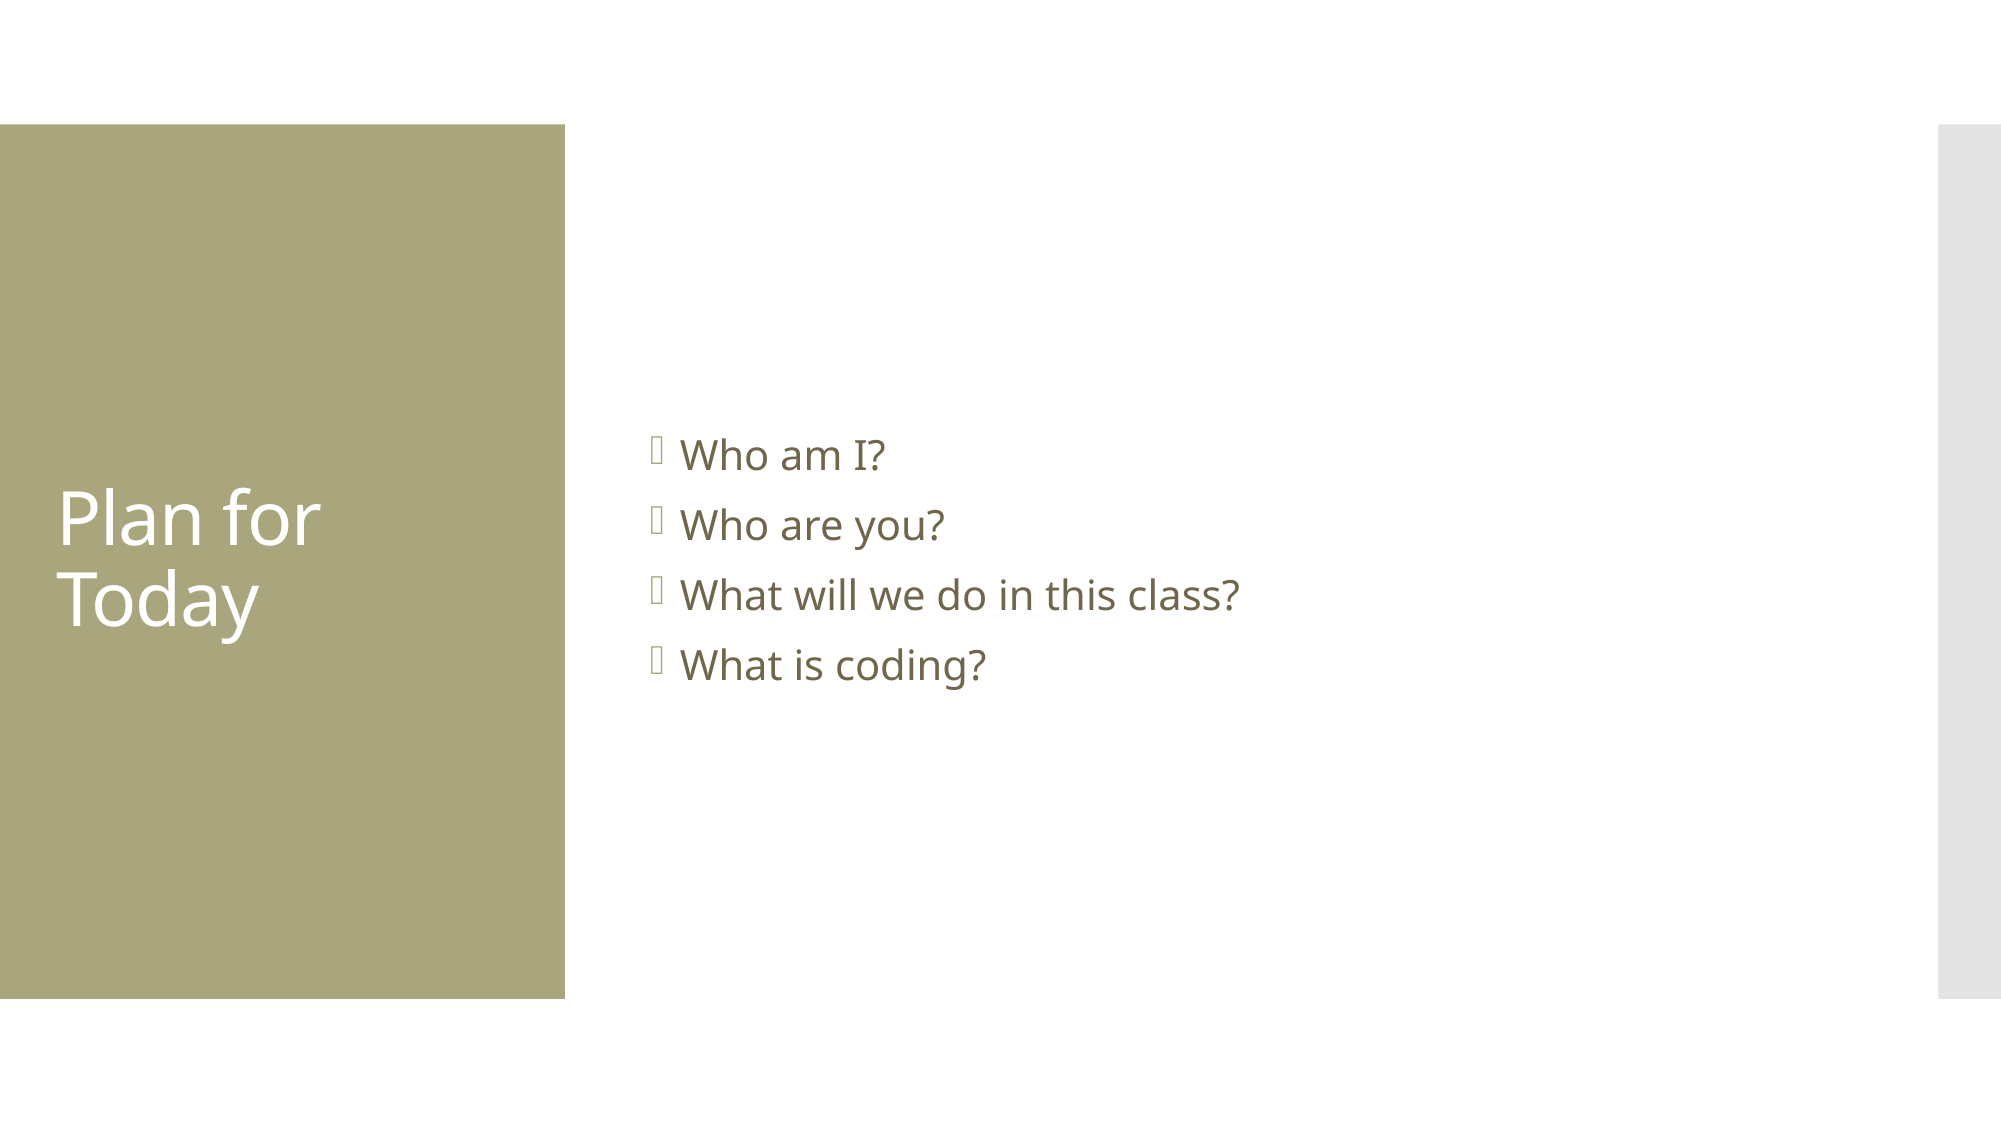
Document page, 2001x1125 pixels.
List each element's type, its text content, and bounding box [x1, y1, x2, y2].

list Who am I? Who are you? What will we do in this class? What is coding? [634, 141, 1835, 982]
title Plan for Today [41, 184, 525, 940]
